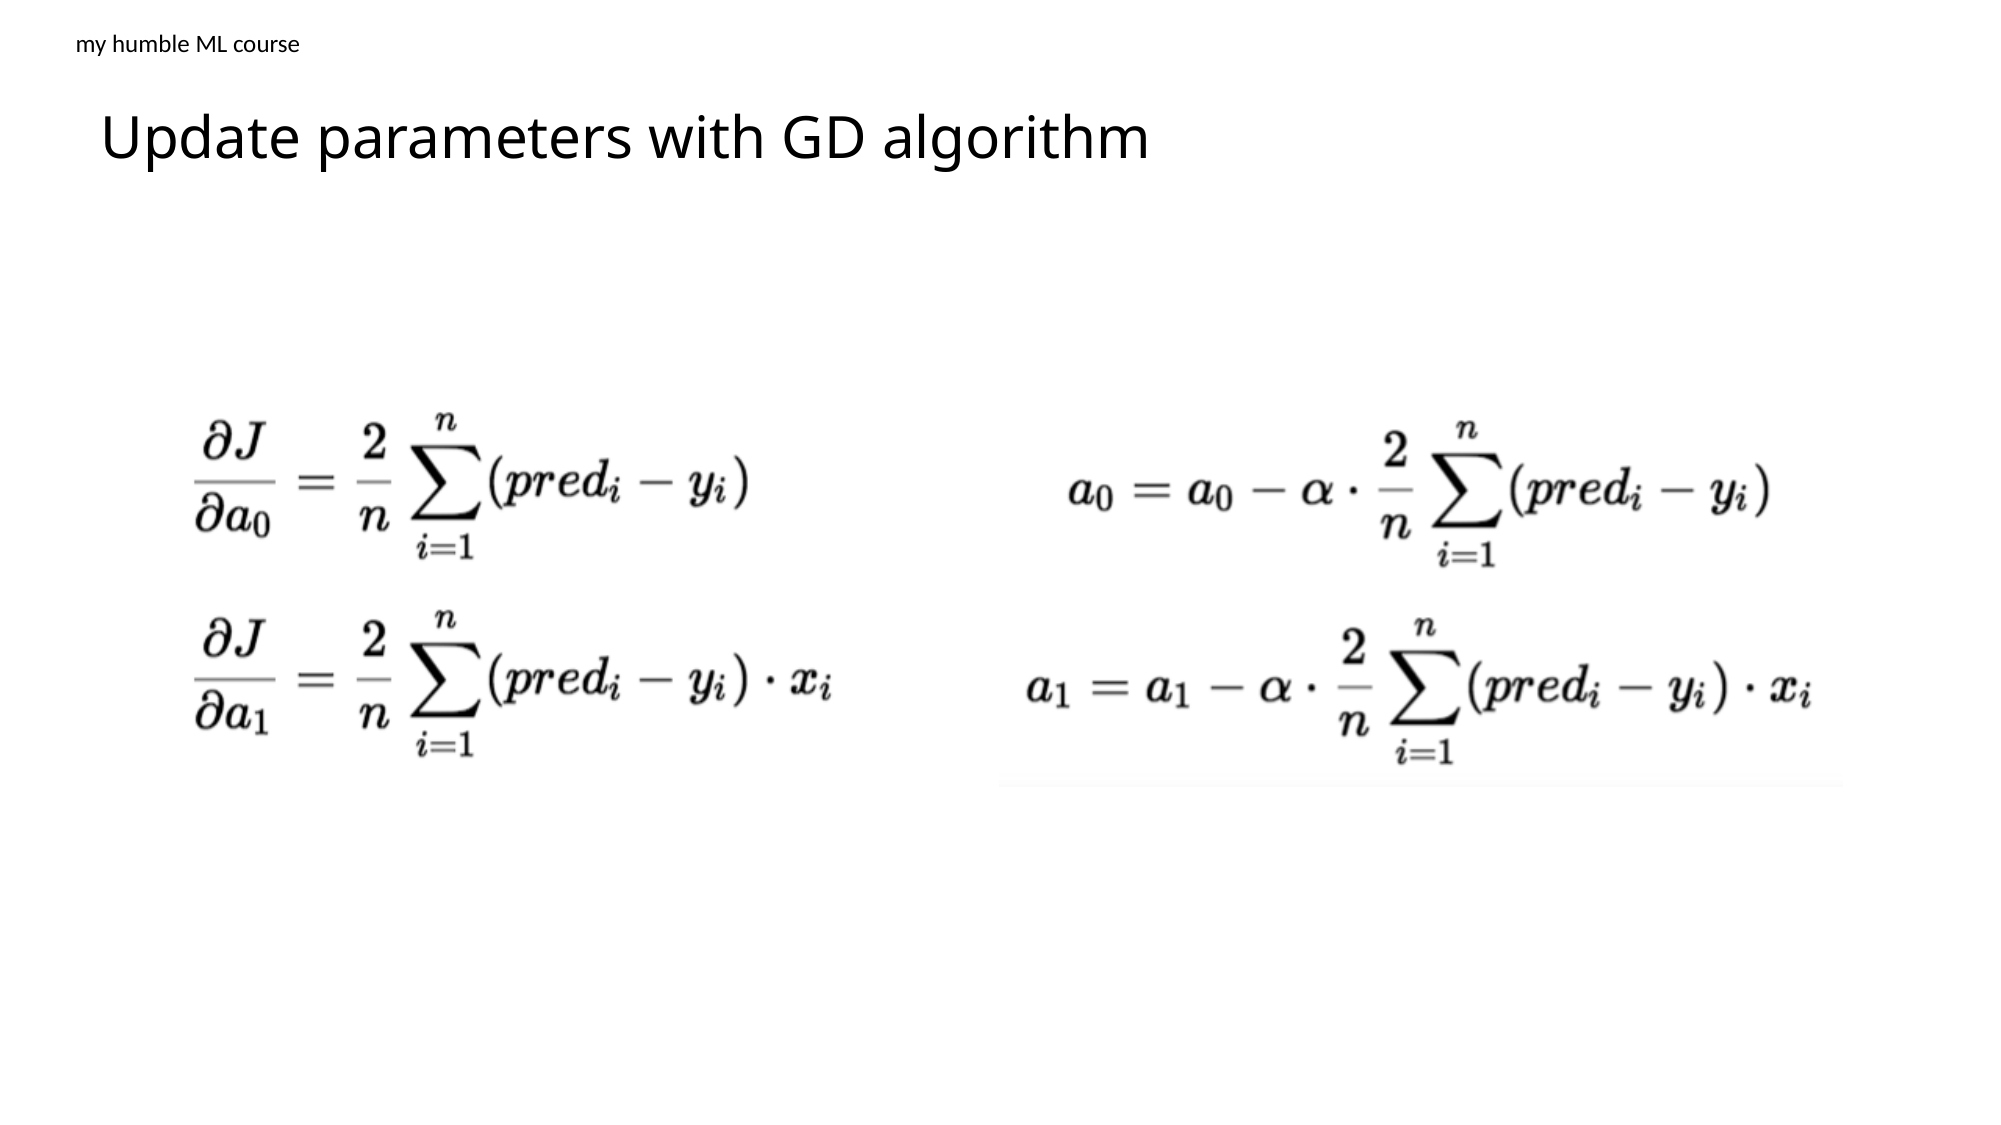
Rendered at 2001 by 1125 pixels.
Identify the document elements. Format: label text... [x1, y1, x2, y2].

picture [157, 367, 873, 817]
text_box my humble ML course [60, 22, 945, 64]
picture [999, 397, 1843, 787]
text_box Update parameters with GD algorithm [86, 92, 1329, 177]
